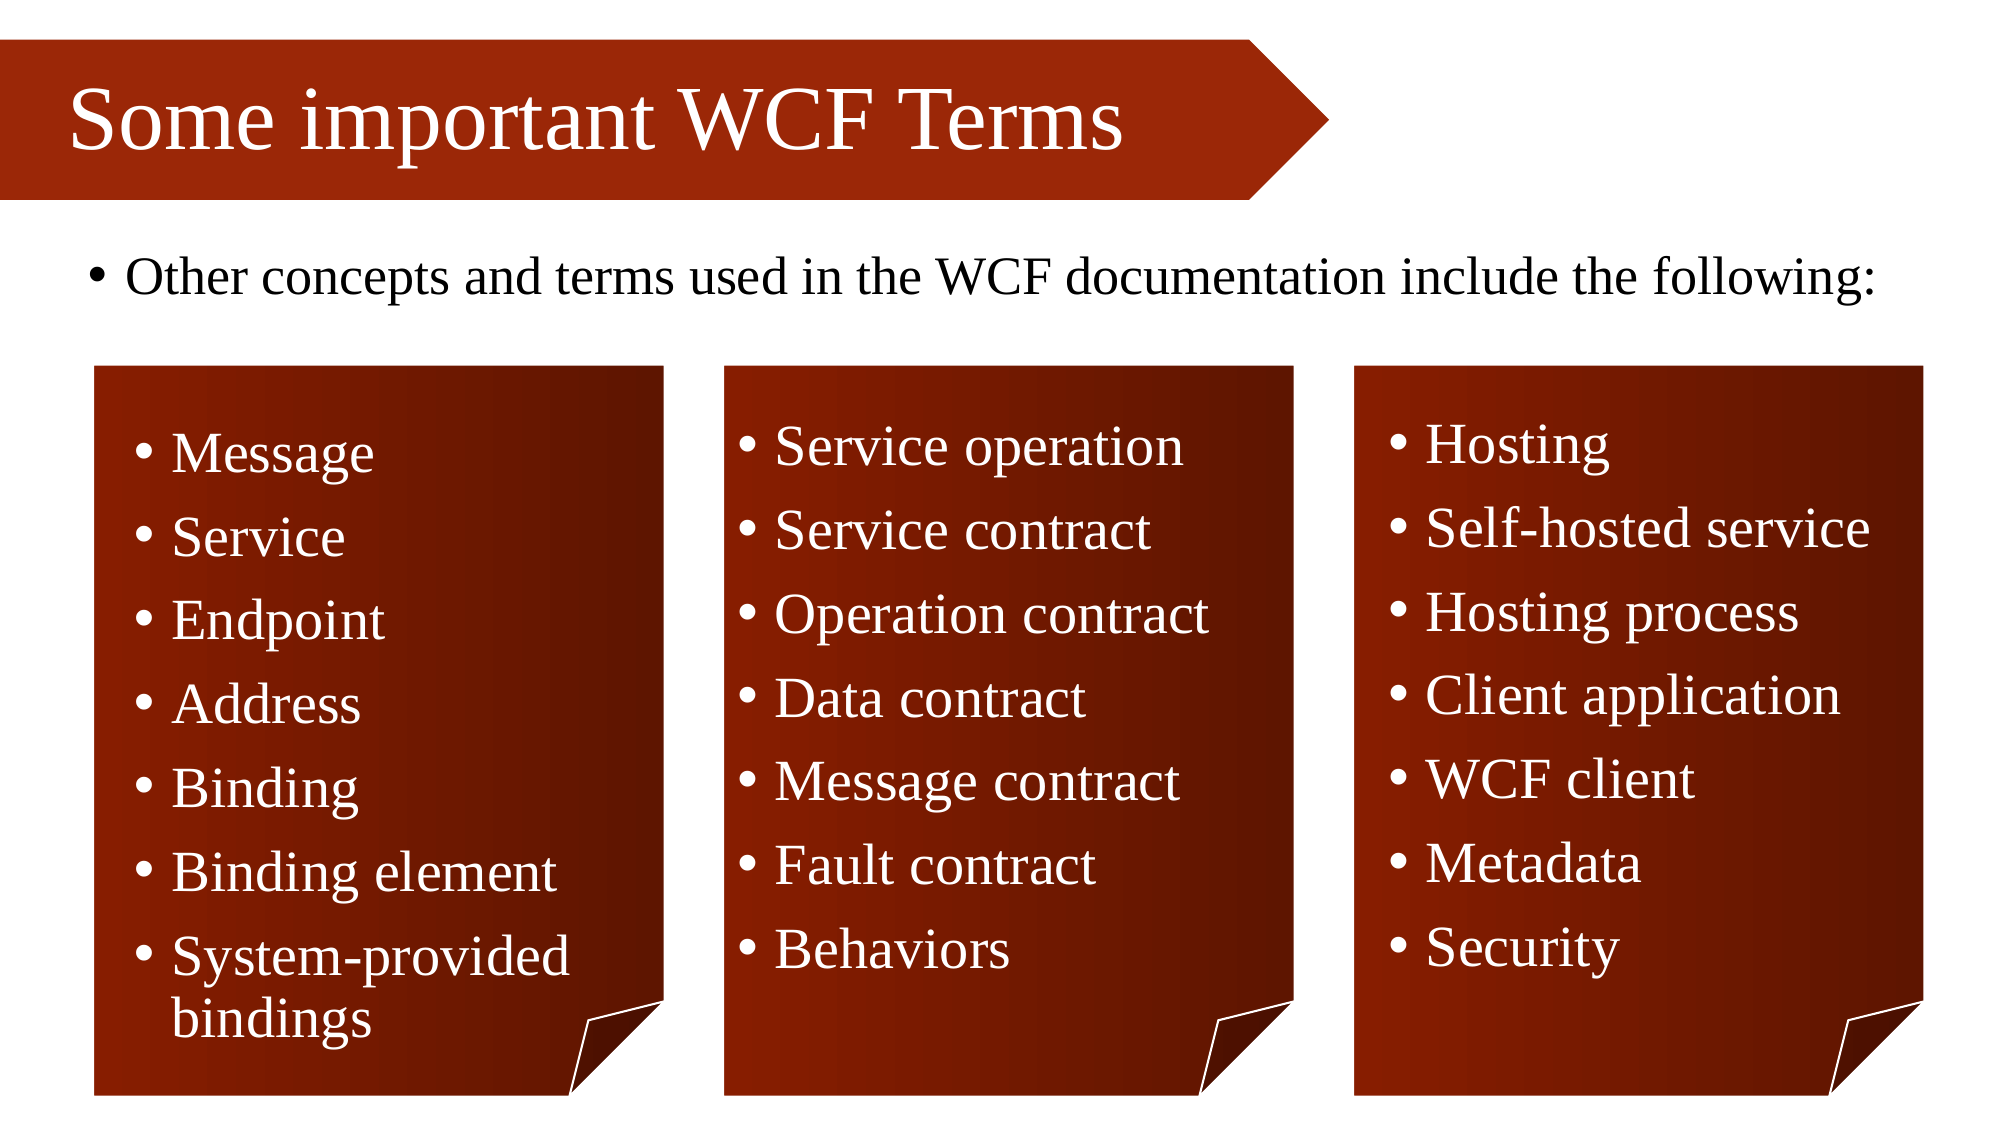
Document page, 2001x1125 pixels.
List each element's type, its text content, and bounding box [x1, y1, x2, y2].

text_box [722, 364, 1295, 1097]
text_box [1352, 364, 1925, 1097]
text_box [0, 38, 1331, 201]
text_box Some important WCF Terms [52, 39, 1231, 200]
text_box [93, 364, 665, 1097]
list Other concepts and terms used in the WCF documentation include the following: [72, 239, 1953, 365]
